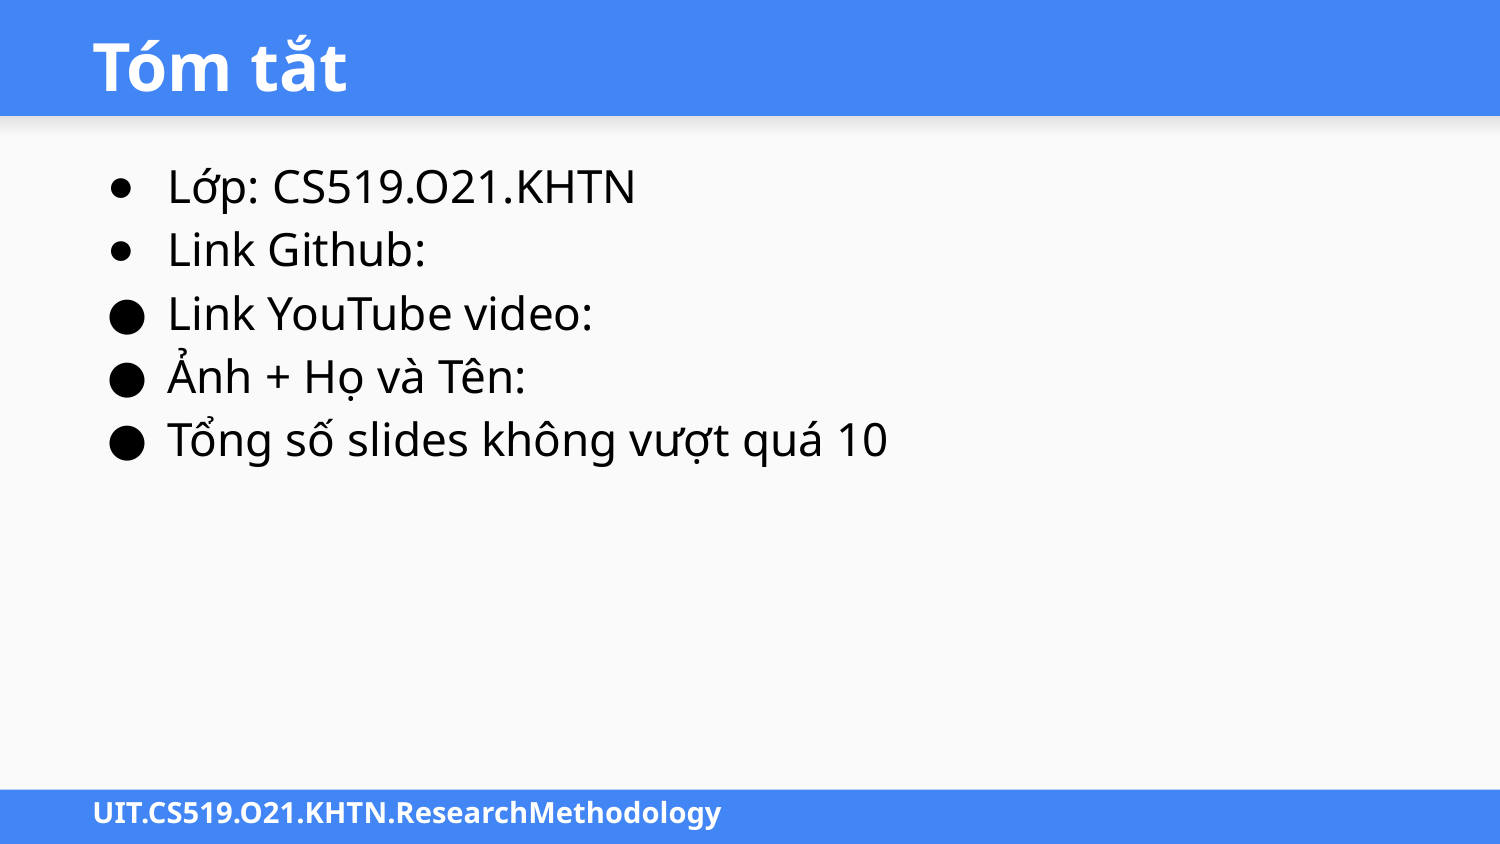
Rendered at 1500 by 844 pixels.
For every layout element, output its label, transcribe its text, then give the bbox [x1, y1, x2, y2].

list Lớp: CS519.O21.KHTN Link Github: Link YouTube video: Ảnh + Họ và Tên: Tổng số slides không vượt quá 10 [77, 134, 1427, 776]
title Tóm tắt [77, 9, 1427, 120]
